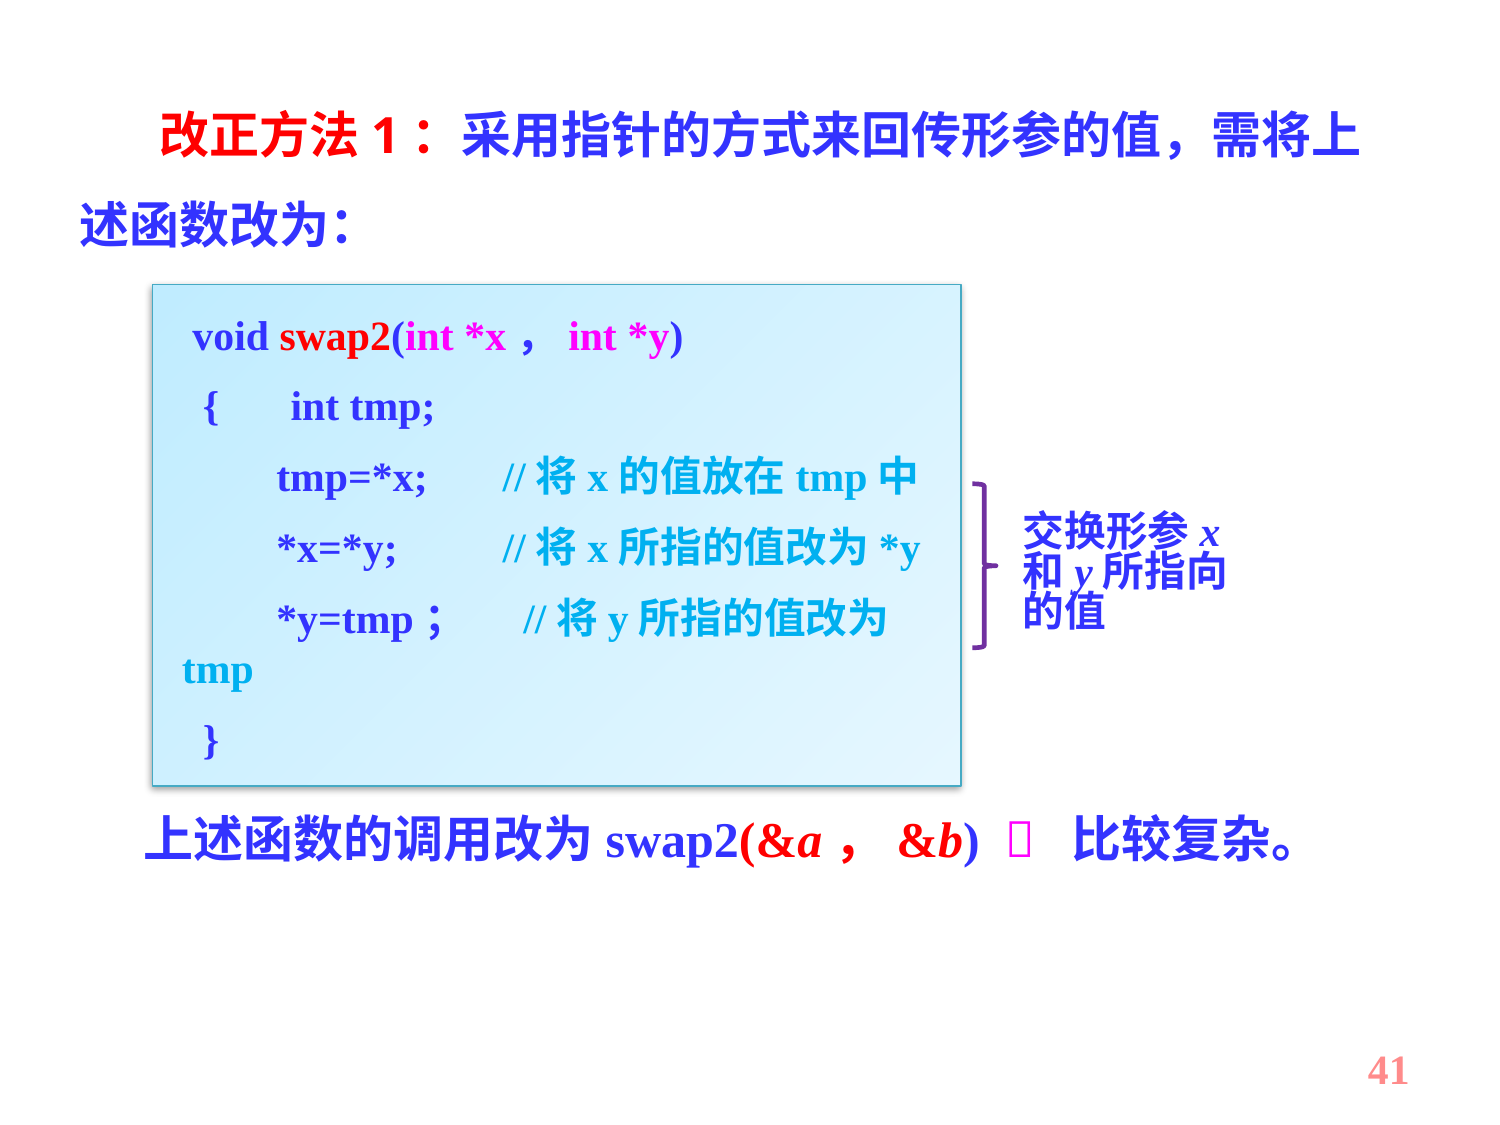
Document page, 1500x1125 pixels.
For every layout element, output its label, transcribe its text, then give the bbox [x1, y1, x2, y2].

text_box [972, 483, 997, 649]
text_box void swap2(int *x，int *y) { int tmp; tmp=*x; //将x的值放在tmp中 *x=*y; //将x所指的值改为*y *y=tmp； //将y所指的值改为tmp } [152, 284, 962, 787]
slide_number 41 [1074, 1042, 1425, 1103]
text_box 上述函数的调用改为swap2(&a，&b)  比较复杂。 [128, 811, 1383, 875]
text_box 交换形参x和y所指向的值 [1007, 507, 1278, 642]
text_box 改正方法1：采用指针的方式来回传形参的值，需将上述函数改为： [64, 66, 1415, 262]
